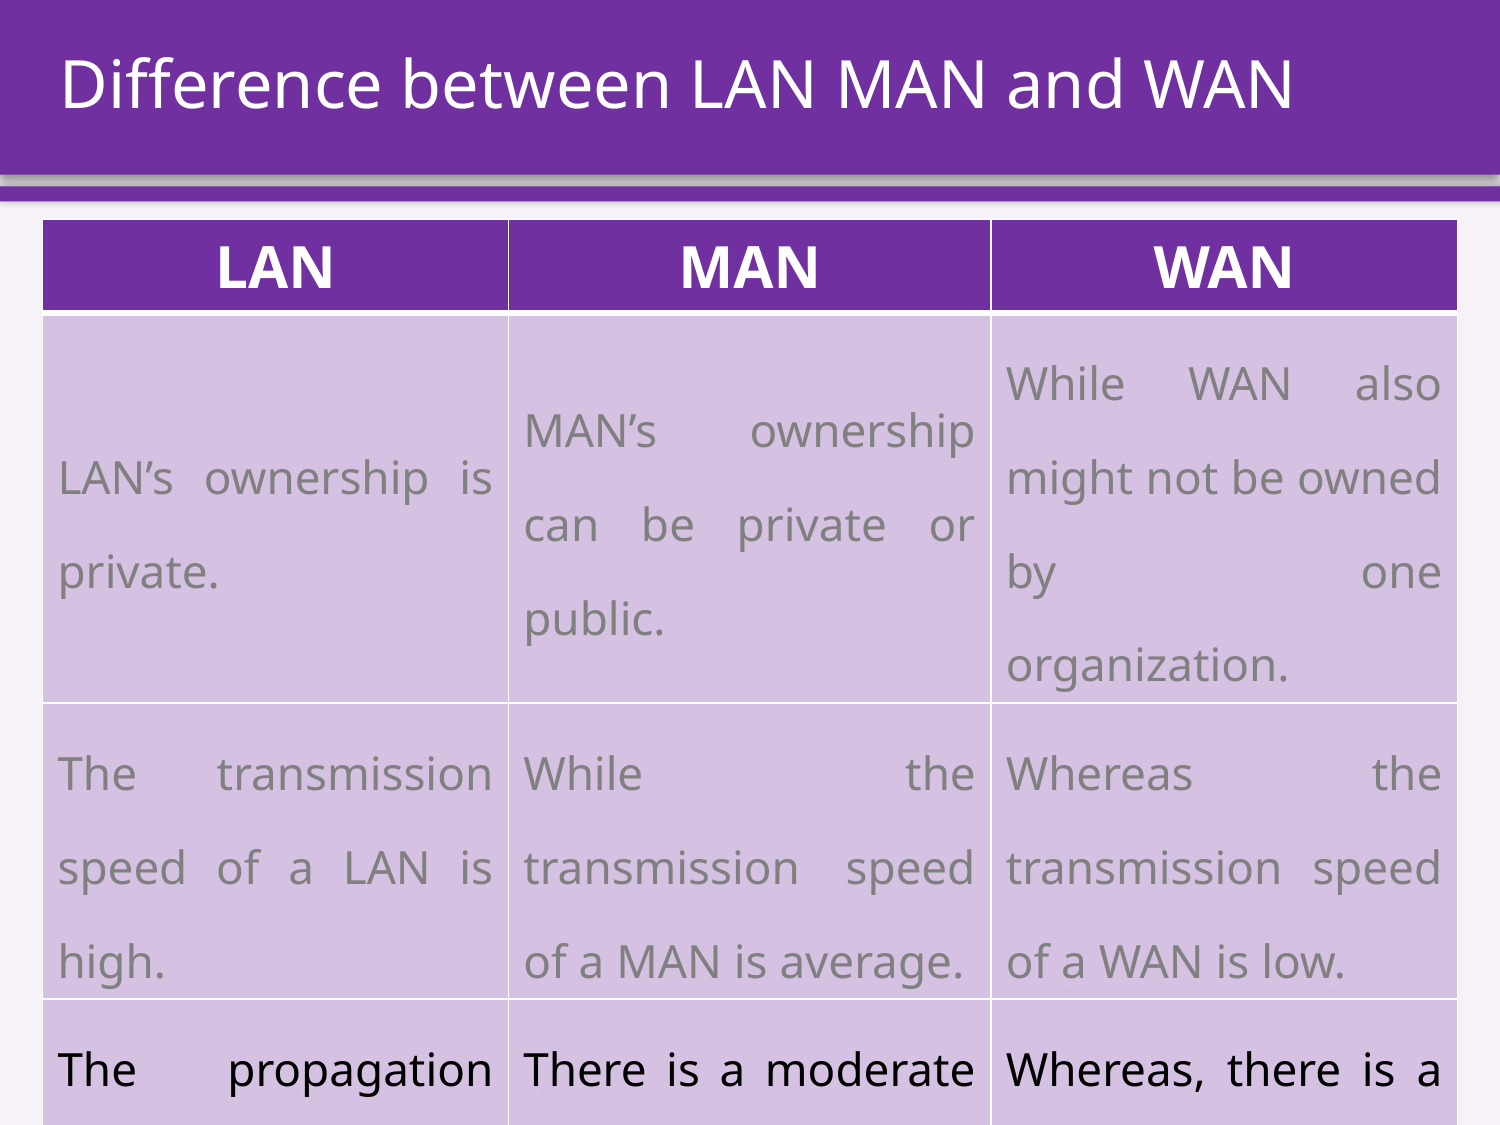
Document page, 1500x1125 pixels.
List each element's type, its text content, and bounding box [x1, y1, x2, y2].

title Difference between LAN MAN and WAN [44, 0, 1464, 175]
table_header MAN [509, 220, 990, 310]
table_header LAN [43, 220, 508, 310]
table_cell While the transmission speed of a MAN is average. [509, 704, 990, 998]
table_cell The transmission speed of a LAN is high. [43, 704, 508, 998]
table_cell The propagation delay is short in a LAN. [43, 1000, 508, 1125]
picture [0, 175, 1500, 186]
table_cell Whereas, there is a long propagation delay in a WAN. [992, 1000, 1457, 1125]
table_cell LAN’s ownership is private. [43, 316, 508, 702]
table_cell There is a moderate propagation delay in a MAN. [509, 1000, 990, 1125]
table_header WAN [992, 220, 1457, 310]
picture [0, 202, 1500, 1125]
table_cell MAN’s ownership can be private or public. [509, 316, 990, 702]
table_cell Whereas the transmission speed of a WAN is low. [992, 704, 1457, 998]
table_cell While WAN also might not be owned by one organization. [992, 316, 1457, 702]
